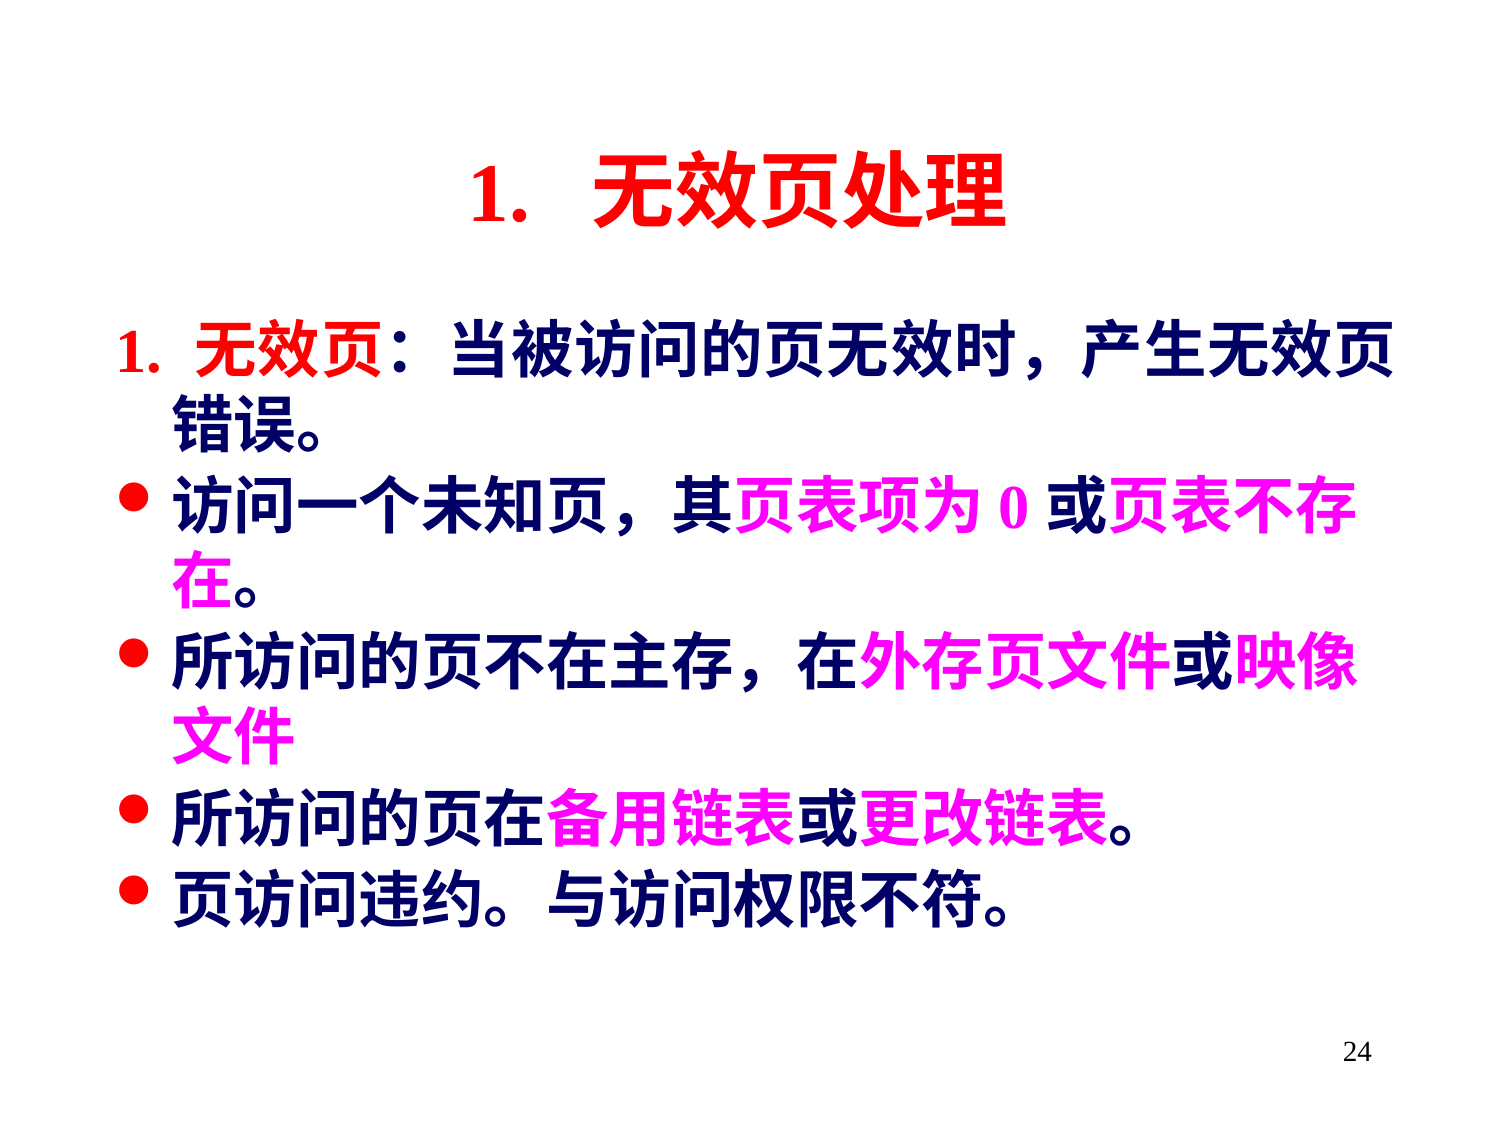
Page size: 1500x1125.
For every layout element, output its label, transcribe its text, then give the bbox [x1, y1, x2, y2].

slide_number 24 [1074, 1038, 1388, 1101]
list 1. 无效页：当被访问的页无效时，产生无效页错误。 访问一个未知页，其页表项为0或页表不存在。 所访问的页不在主存，在外存页文件或映像文件 所访问的页在备用链表或更改链表。 页访问违约。与访问权限不符。 [100, 302, 1412, 1038]
title 1. 无效页处理 [100, 113, 1376, 264]
